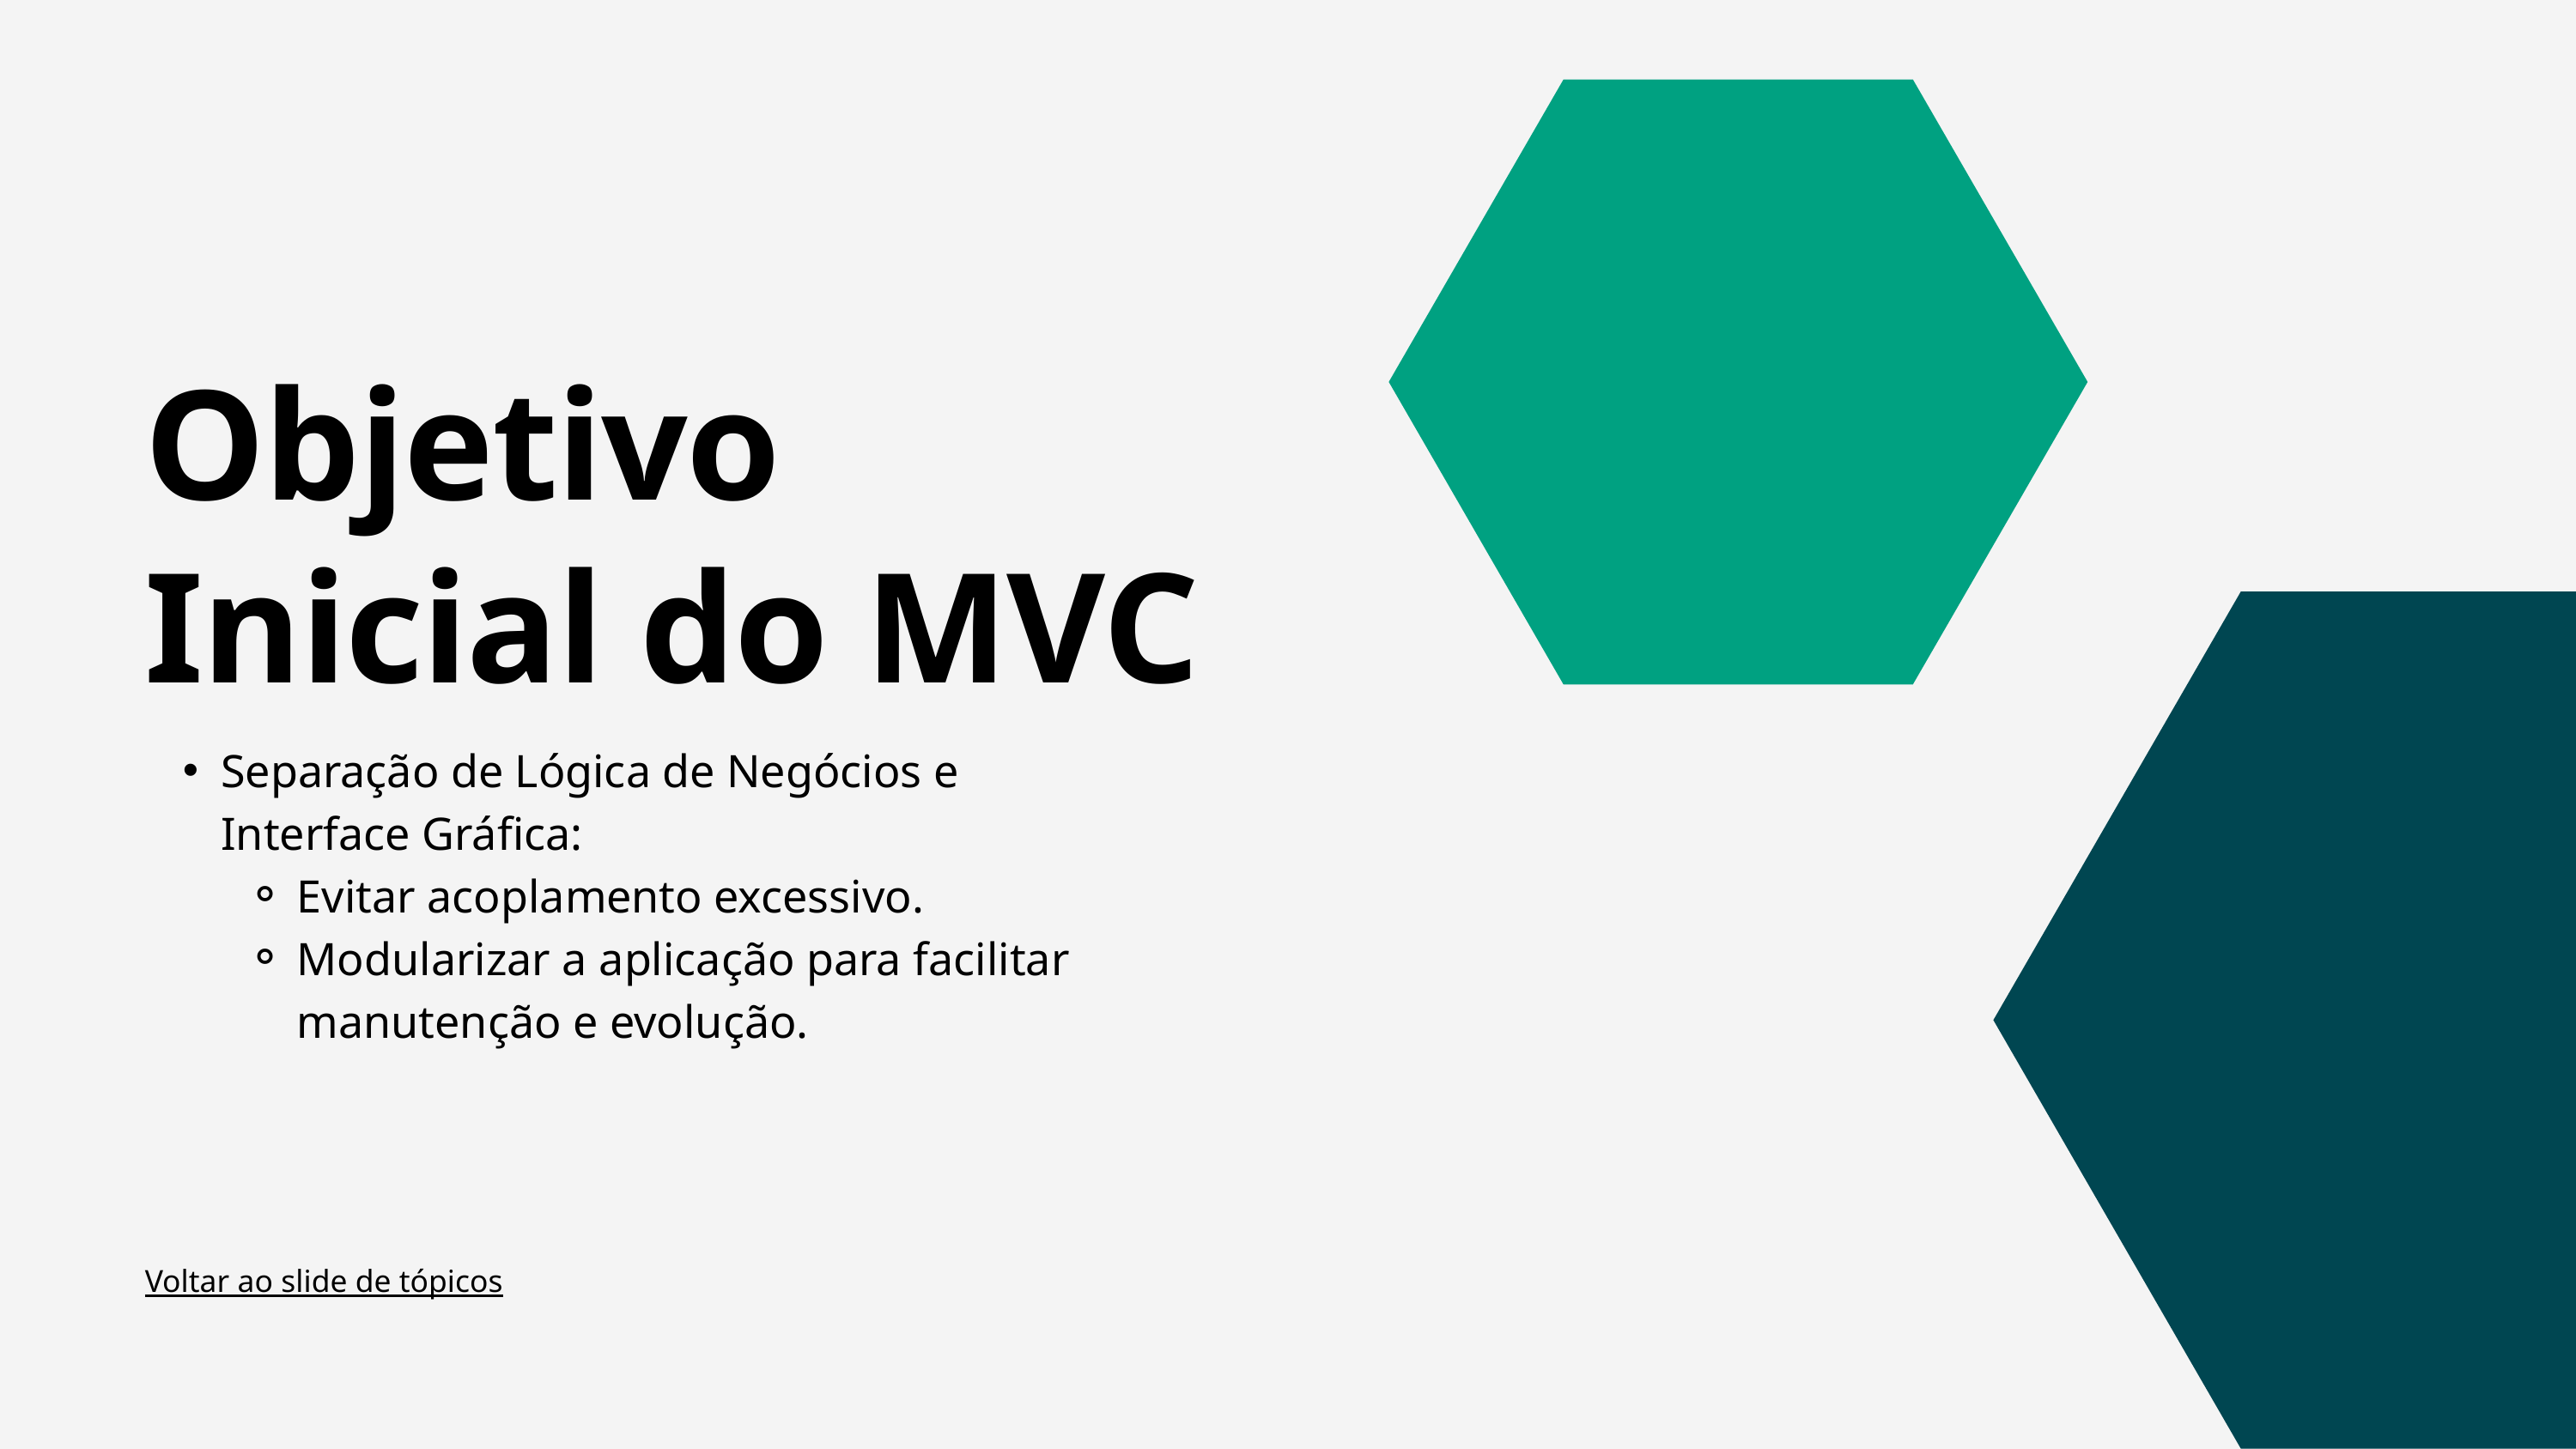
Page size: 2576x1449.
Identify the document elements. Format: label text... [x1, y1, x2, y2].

text_box Voltar ao slide de tópicos [144, 1255, 882, 1299]
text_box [1388, 79, 2088, 685]
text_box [1993, 591, 2576, 1449]
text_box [144, 348, 1206, 1101]
